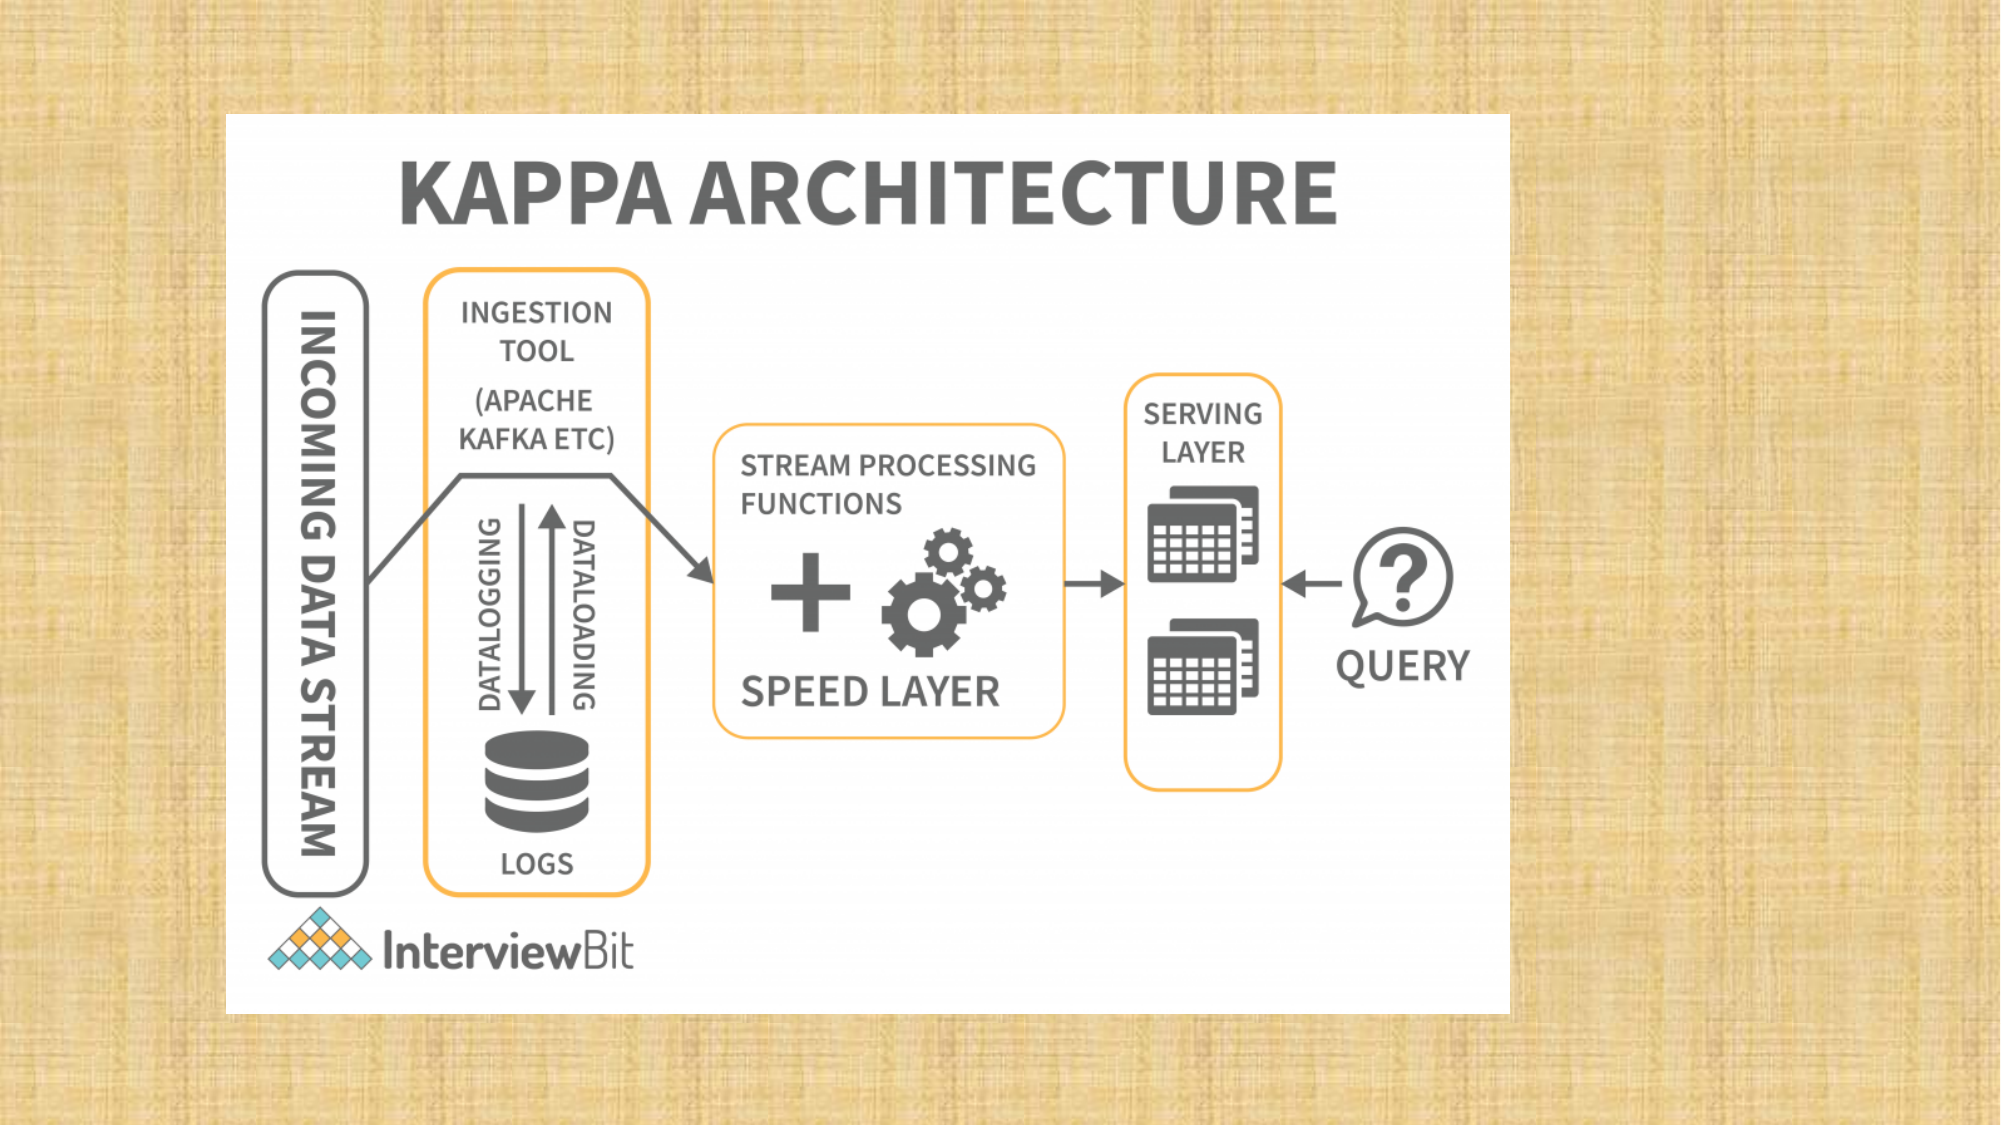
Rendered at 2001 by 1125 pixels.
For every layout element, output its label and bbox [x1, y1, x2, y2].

picture [0, 0, 2001, 1125]
list [226, 114, 1510, 1014]
